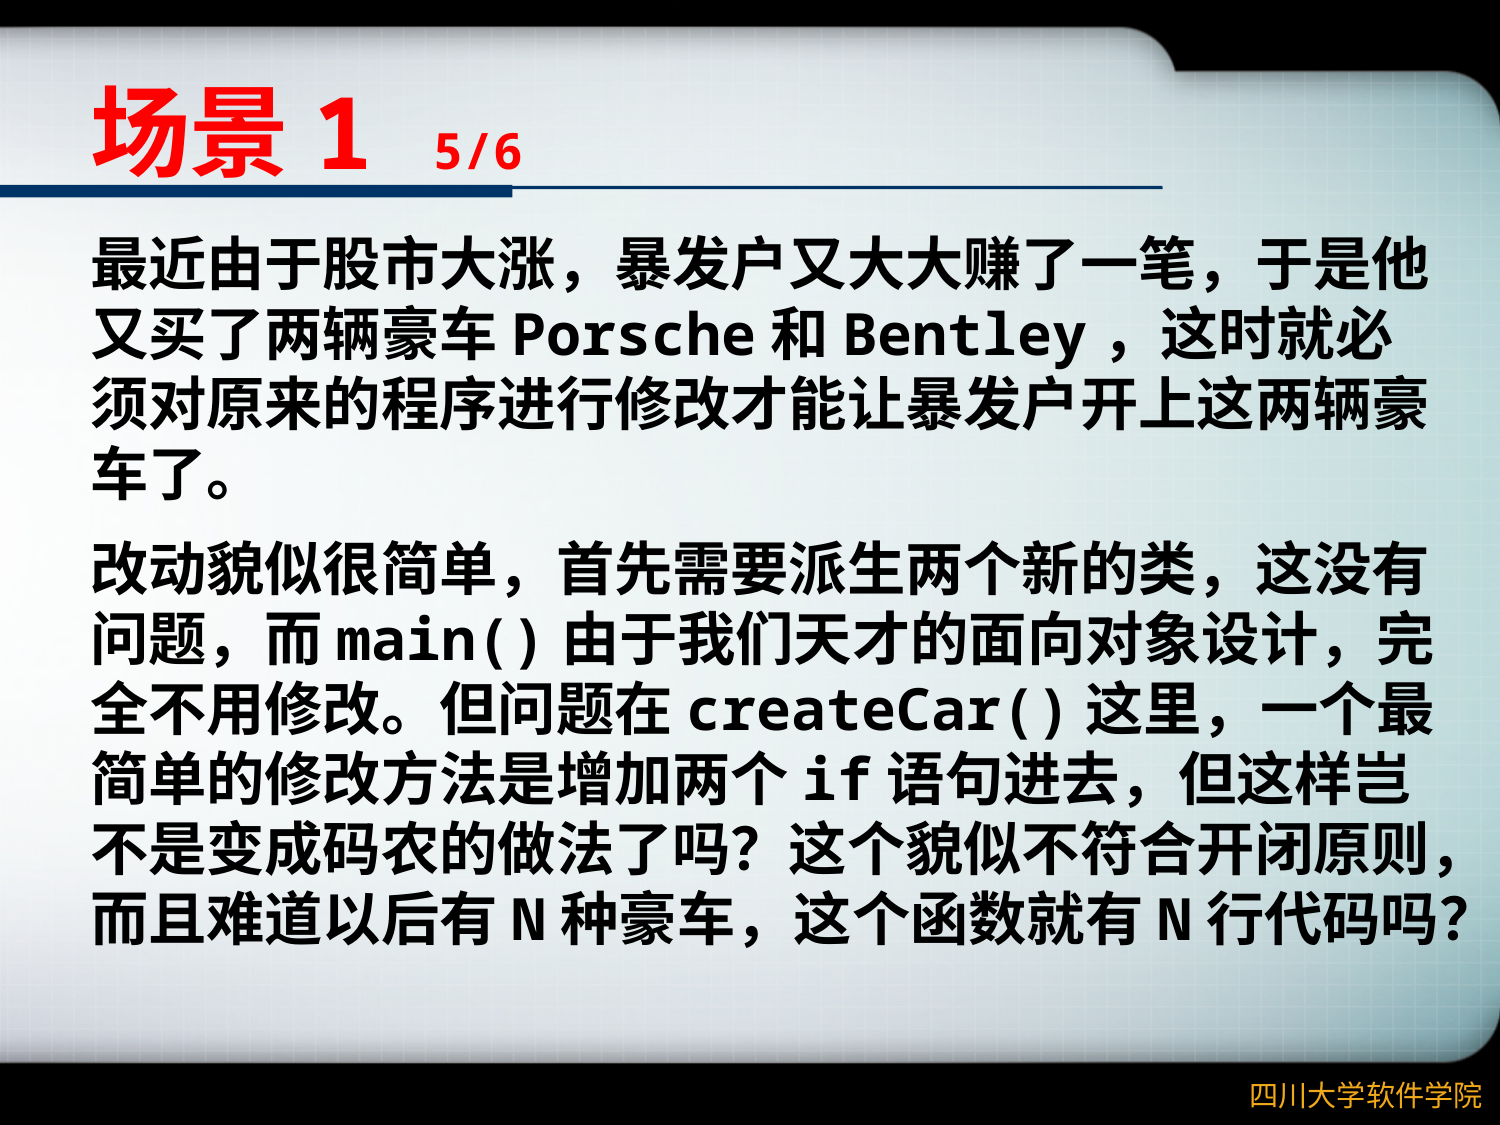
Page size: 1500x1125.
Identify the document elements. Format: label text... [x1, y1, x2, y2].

picture [0, 0, 1500, 1125]
list 最近由于股市大涨，暴发户又大大赚了一笔，于是他又买了两辆豪车Porsche和Bentley，这时就必须对原来的程序进行修改才能让暴发户开上这两辆豪车了。 改动貌似很简单，首先需要派生两个新的类，这没有问题，而main()由于我们天才的面向对象设计，完全不用修改。但问题在createCar()这里，一个最简单的修改方法是增加两个if语句进去，但这样岂不是变成码农的做法了吗？这个貌似不符合开闭原则，而且难道以后有N种豪车，这个函数就有N行代码吗？ [75, 219, 1459, 1059]
title 场景1 5/6 [75, 78, 1447, 180]
